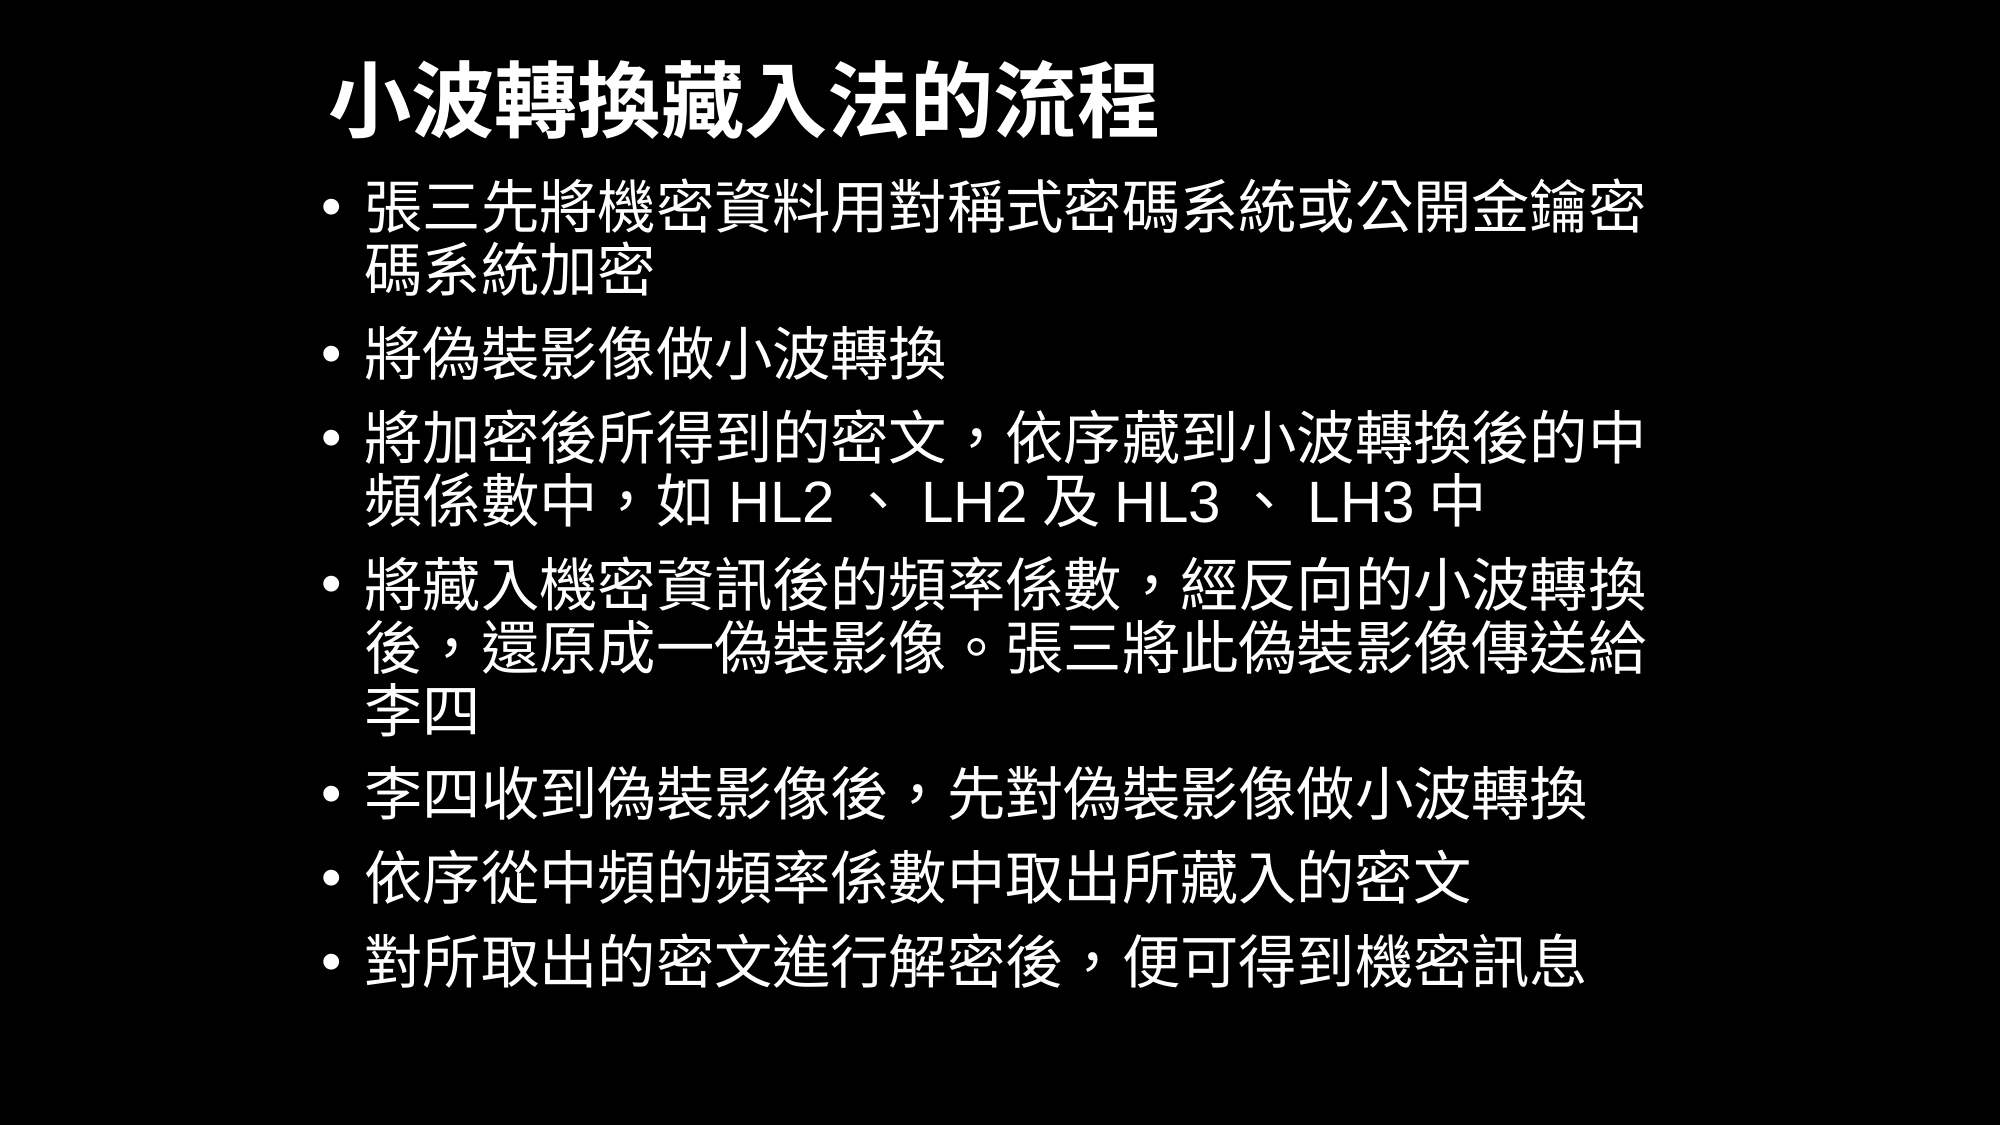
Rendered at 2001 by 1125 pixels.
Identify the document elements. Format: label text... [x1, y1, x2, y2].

list 張三先將機密資料用對稱式密碼系統或公開金鑰密碼系統加密 將偽裝影像做小波轉換 將加密後所得到的密文，依序藏到小波轉換後的中頻係數中，如HL2、LH2及HL3、LH3中 將藏入機密資訊後的頻率係數，經反向的小波轉換後，還原成一偽裝影像。張三將此偽裝影像傳送給李四 李四收到偽裝影像後，先對偽裝影像做小波轉換 依序從中頻的頻率係數中取出所藏入的密文 對所取出的密文進行解密後，便可得到機密訊息 [305, 171, 1709, 1087]
title 小波轉換藏入法的流程 [313, 45, 1687, 163]
